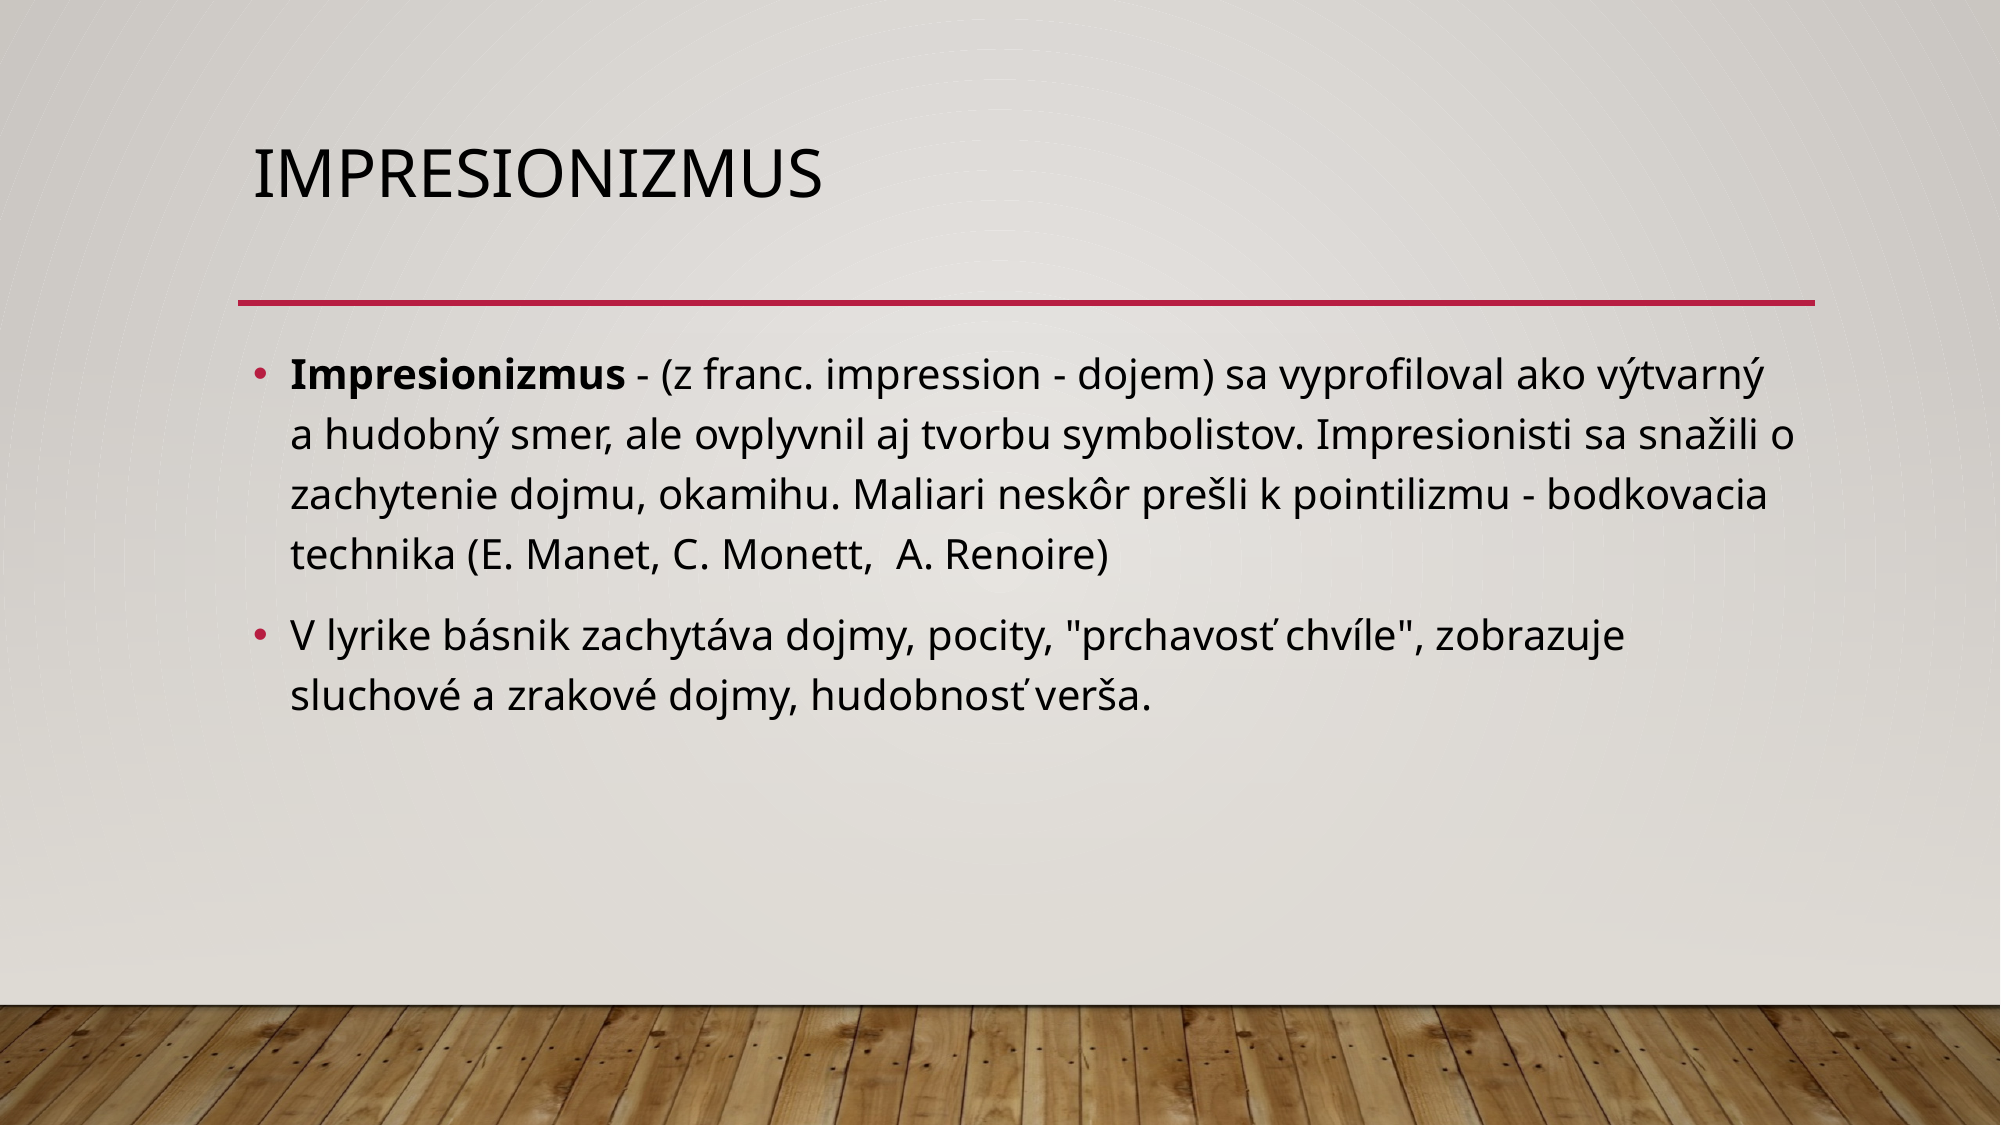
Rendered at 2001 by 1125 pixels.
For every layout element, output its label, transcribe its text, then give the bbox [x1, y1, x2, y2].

picture [0, 1005, 2000, 1125]
title Impresionizmus [238, 131, 1814, 305]
list Impresionizmus - (z franc. impression - dojem) sa vyprofiloval ako výtvarný a hudobný smer, ale ovplyvnil aj tvorbu symbolistov. Impresionisti sa snažili o zachytenie dojmu, okamihu. Maliari neskôr prešli k pointilizmu - bodkovacia technika (E. Manet, C. Monett, A. Renoire) V lyrike básnik zachytáva dojmy, pocity, "prchavosť chvíle", zobrazuje sluchové a zrakové dojmy, hudobnosť verša. [238, 330, 1814, 897]
